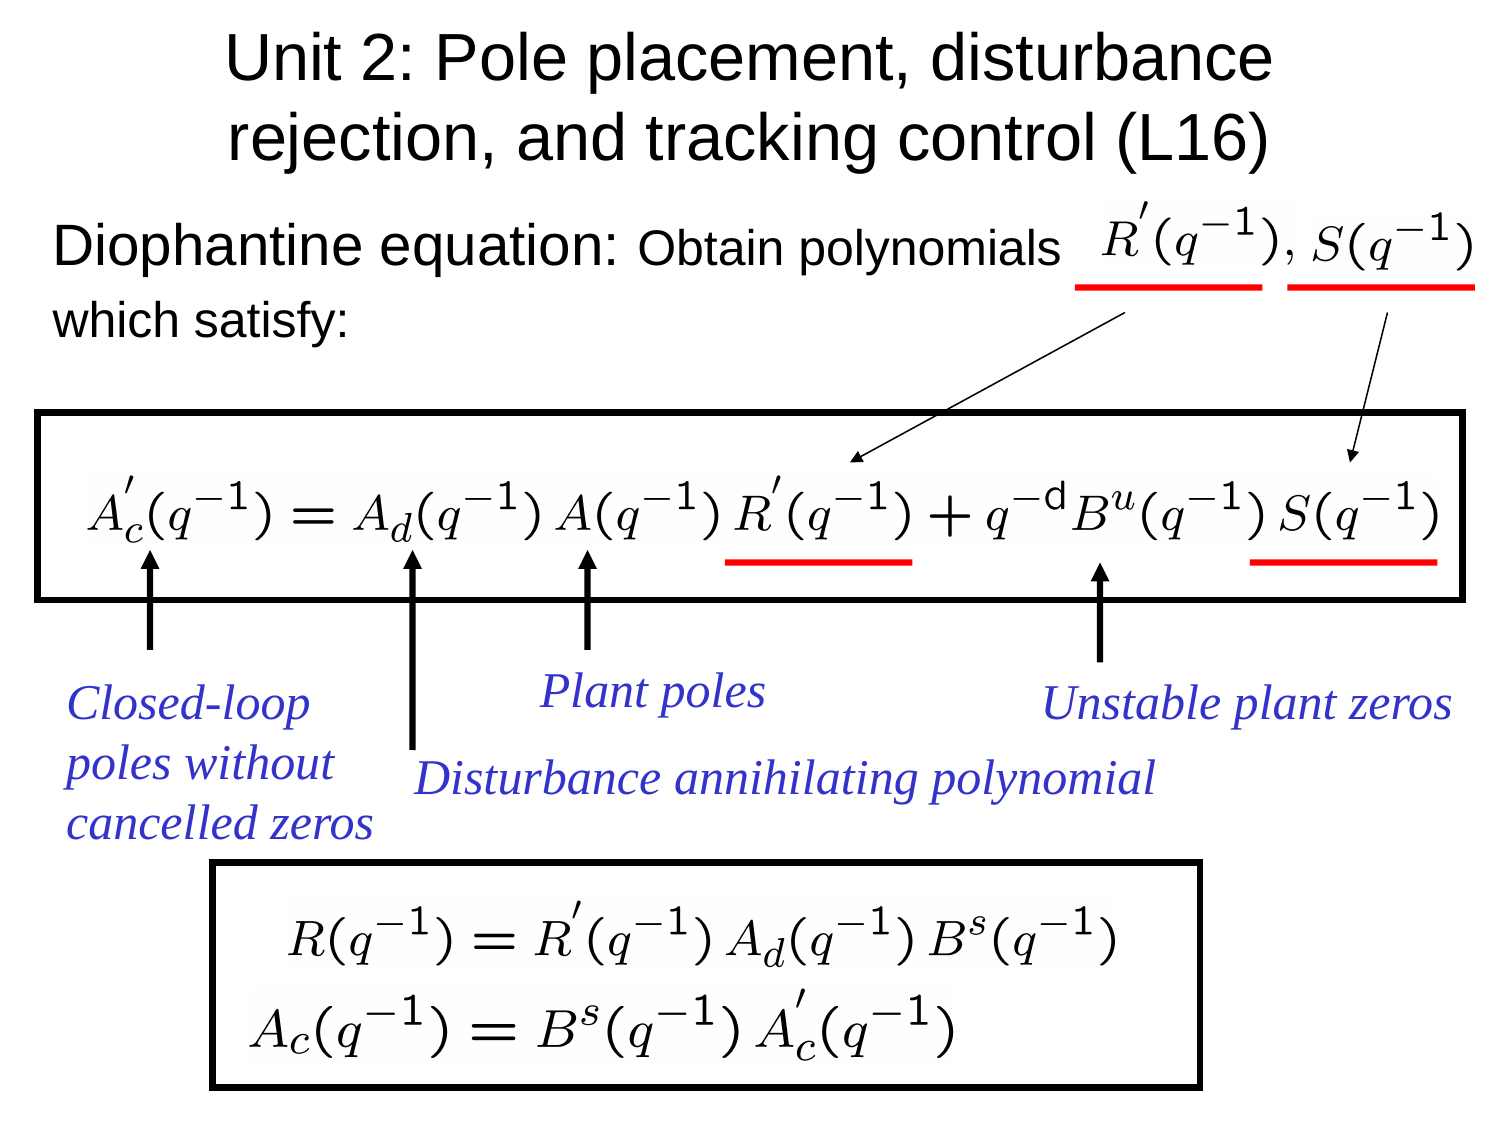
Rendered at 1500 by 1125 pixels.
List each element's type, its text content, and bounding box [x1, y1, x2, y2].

text_box Disturbance annihilating polynomial [399, 737, 1172, 813]
picture [1312, 212, 1472, 272]
text_box [212, 862, 1200, 1088]
text_box [37, 412, 1463, 600]
text_box Closed-loop poles without cancelled zeros [51, 662, 390, 858]
picture [1099, 199, 1293, 267]
title Unit 2: Pole placement, disturbance rejection, and tracking control (L16) [112, 0, 1388, 188]
text_box [1093, 562, 1107, 663]
text_box Unstable plant zeros [1025, 662, 1469, 738]
text_box [1346, 312, 1388, 463]
text_box [581, 552, 594, 650]
text_box [406, 552, 419, 751]
picture [287, 899, 1116, 969]
list Diophantine equation: Obtain polynomials which satisfy: [37, 199, 1476, 1063]
picture [249, 987, 954, 1062]
text_box [143, 552, 157, 650]
text_box [849, 312, 1126, 463]
text_box Plant poles [524, 649, 782, 725]
picture [87, 474, 1438, 544]
